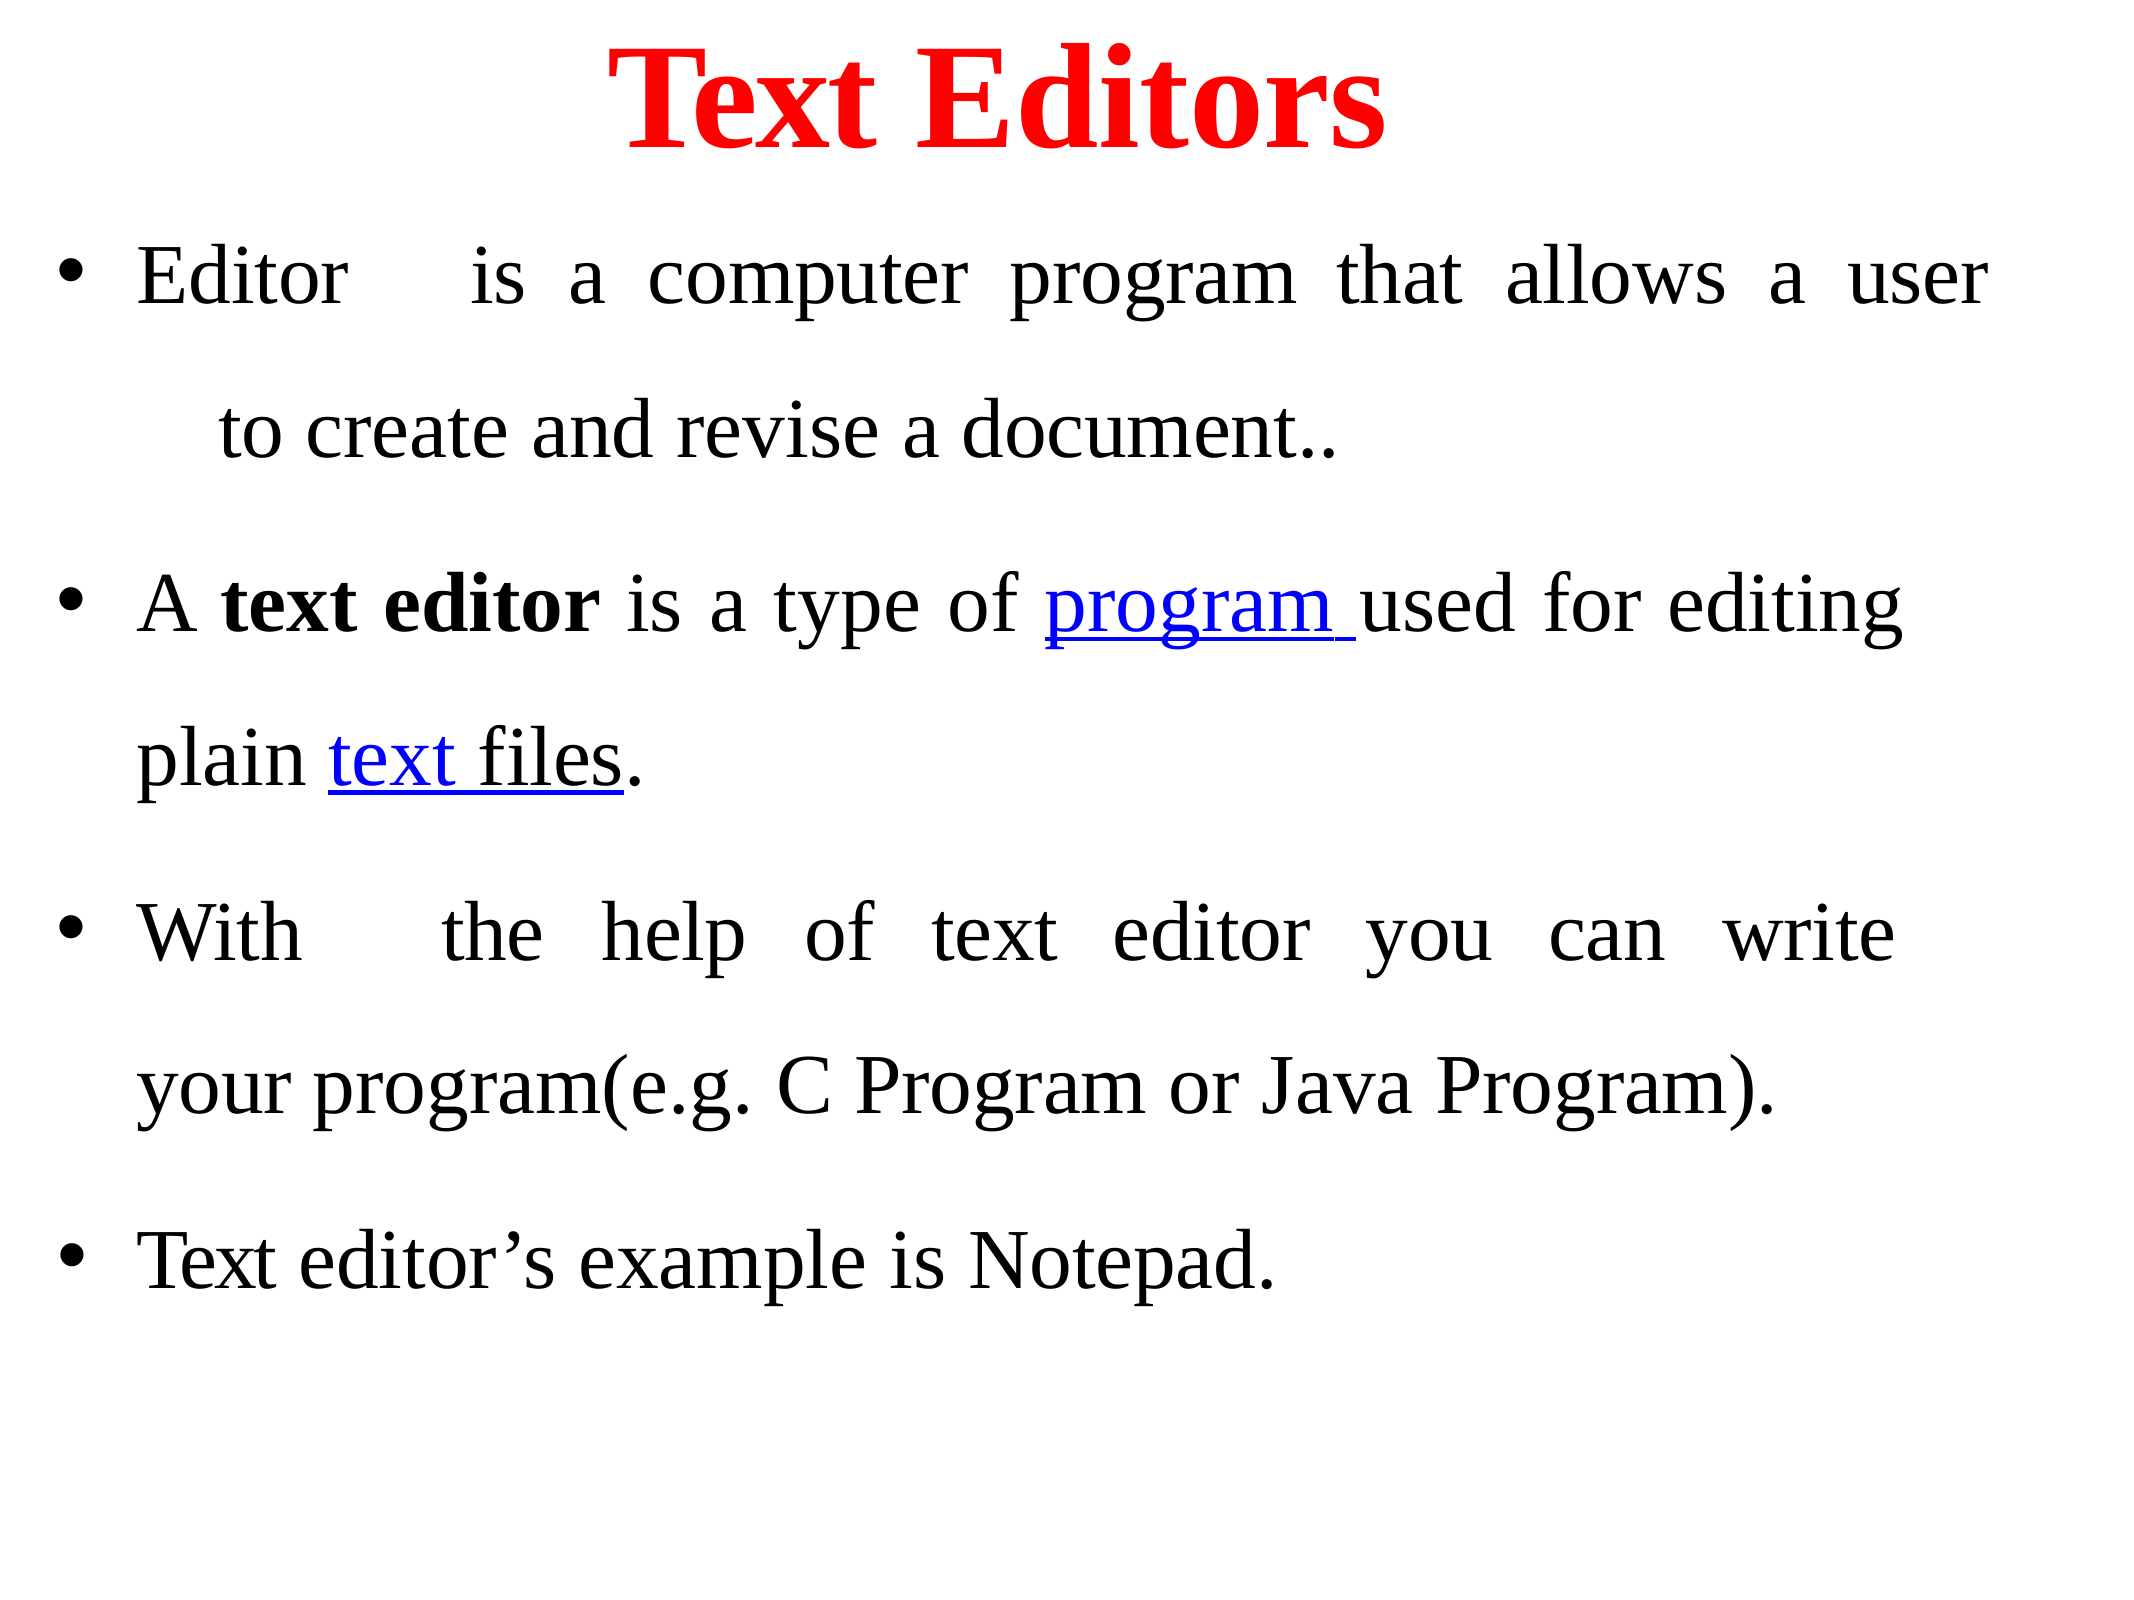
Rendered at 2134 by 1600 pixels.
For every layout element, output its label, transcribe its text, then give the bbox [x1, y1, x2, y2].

title Text Editors [605, 0, 1394, 165]
text_box Editor is a computer program that allows a user to create and revise a document.. A text editor is a type of program used for editing plain text files. With the help of text editor you can write your program(e.g. C Program or Java Program). Text editor’s example is Notepad. [54, 165, 2134, 1306]
